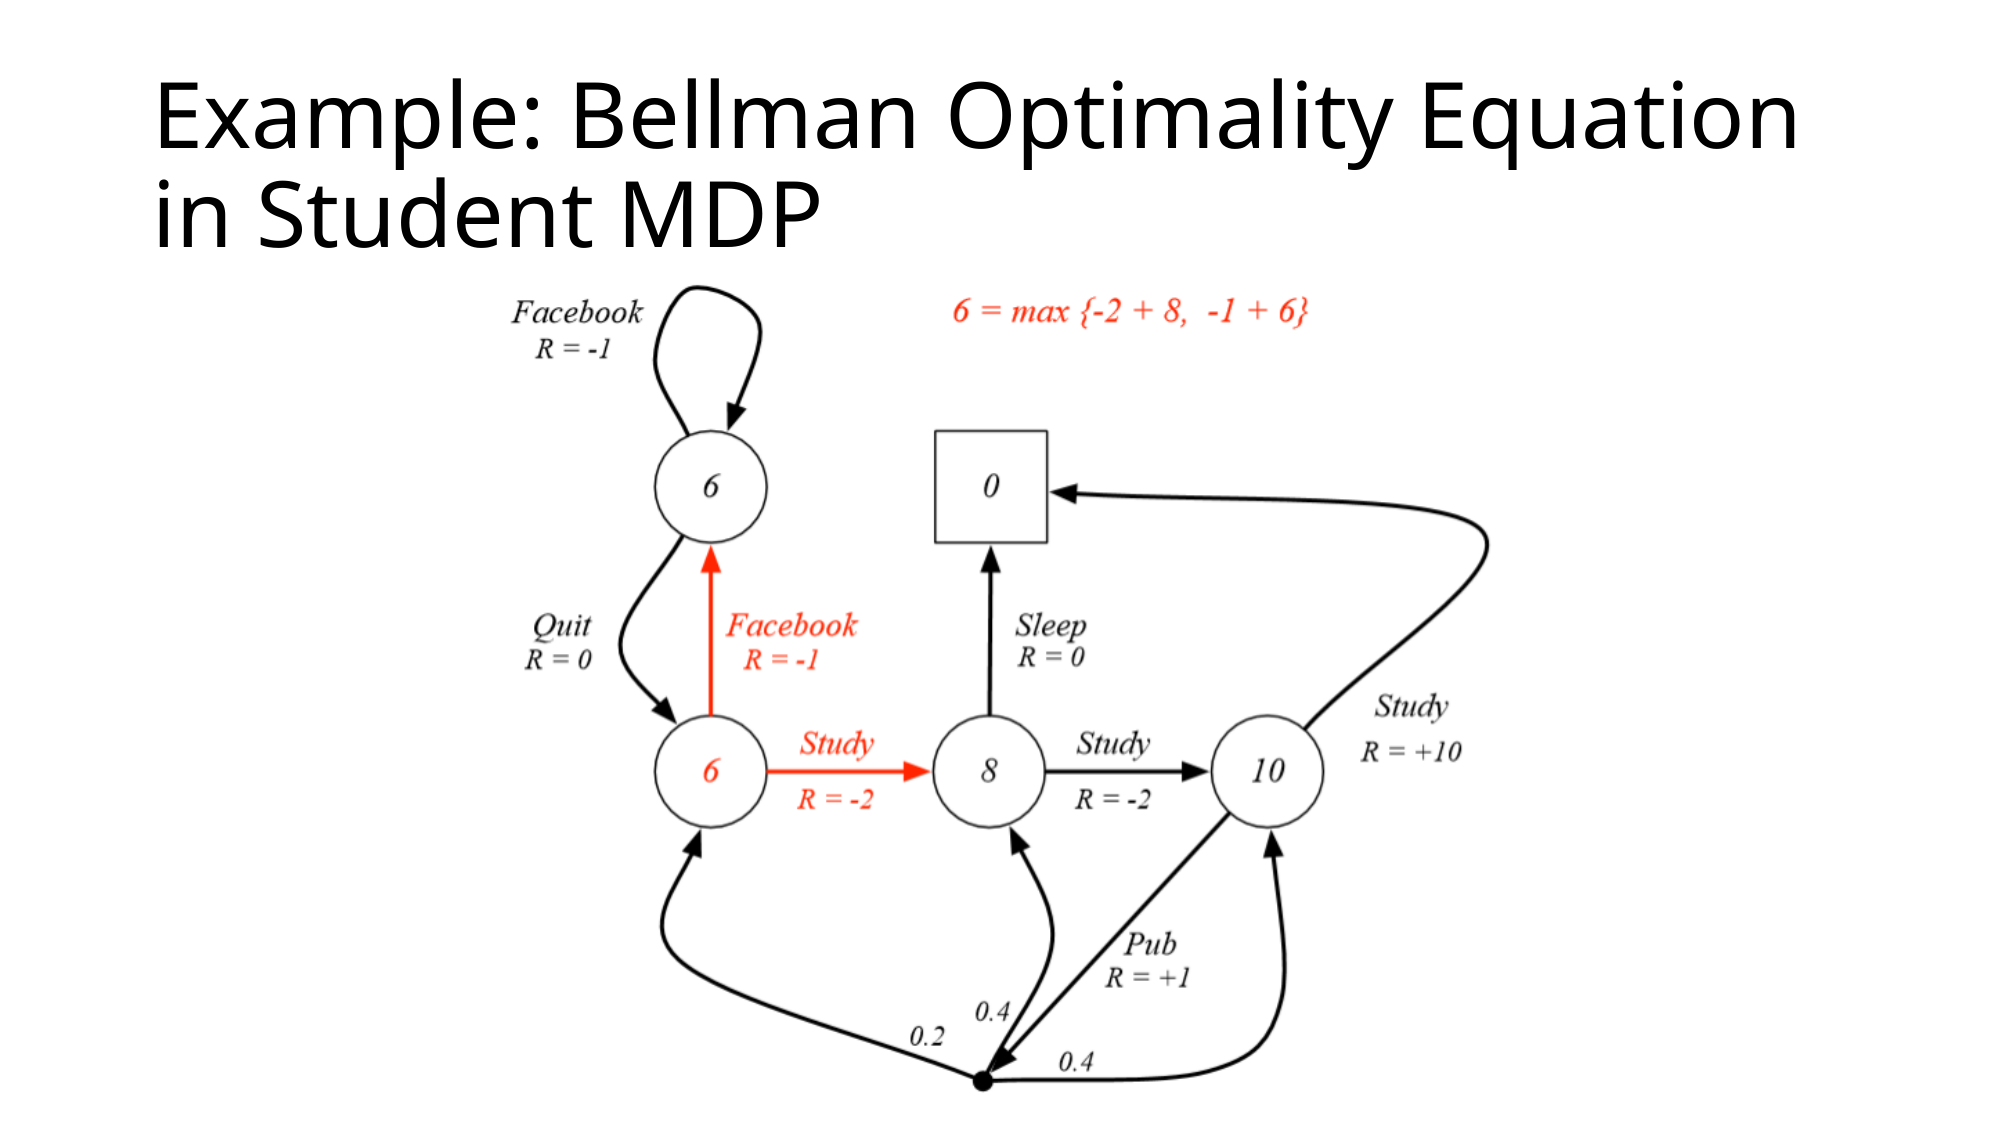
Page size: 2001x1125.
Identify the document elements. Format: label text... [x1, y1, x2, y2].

title Example: Bellman Optimality Equation in Student MDP [137, 59, 1863, 278]
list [504, 277, 1496, 1097]
